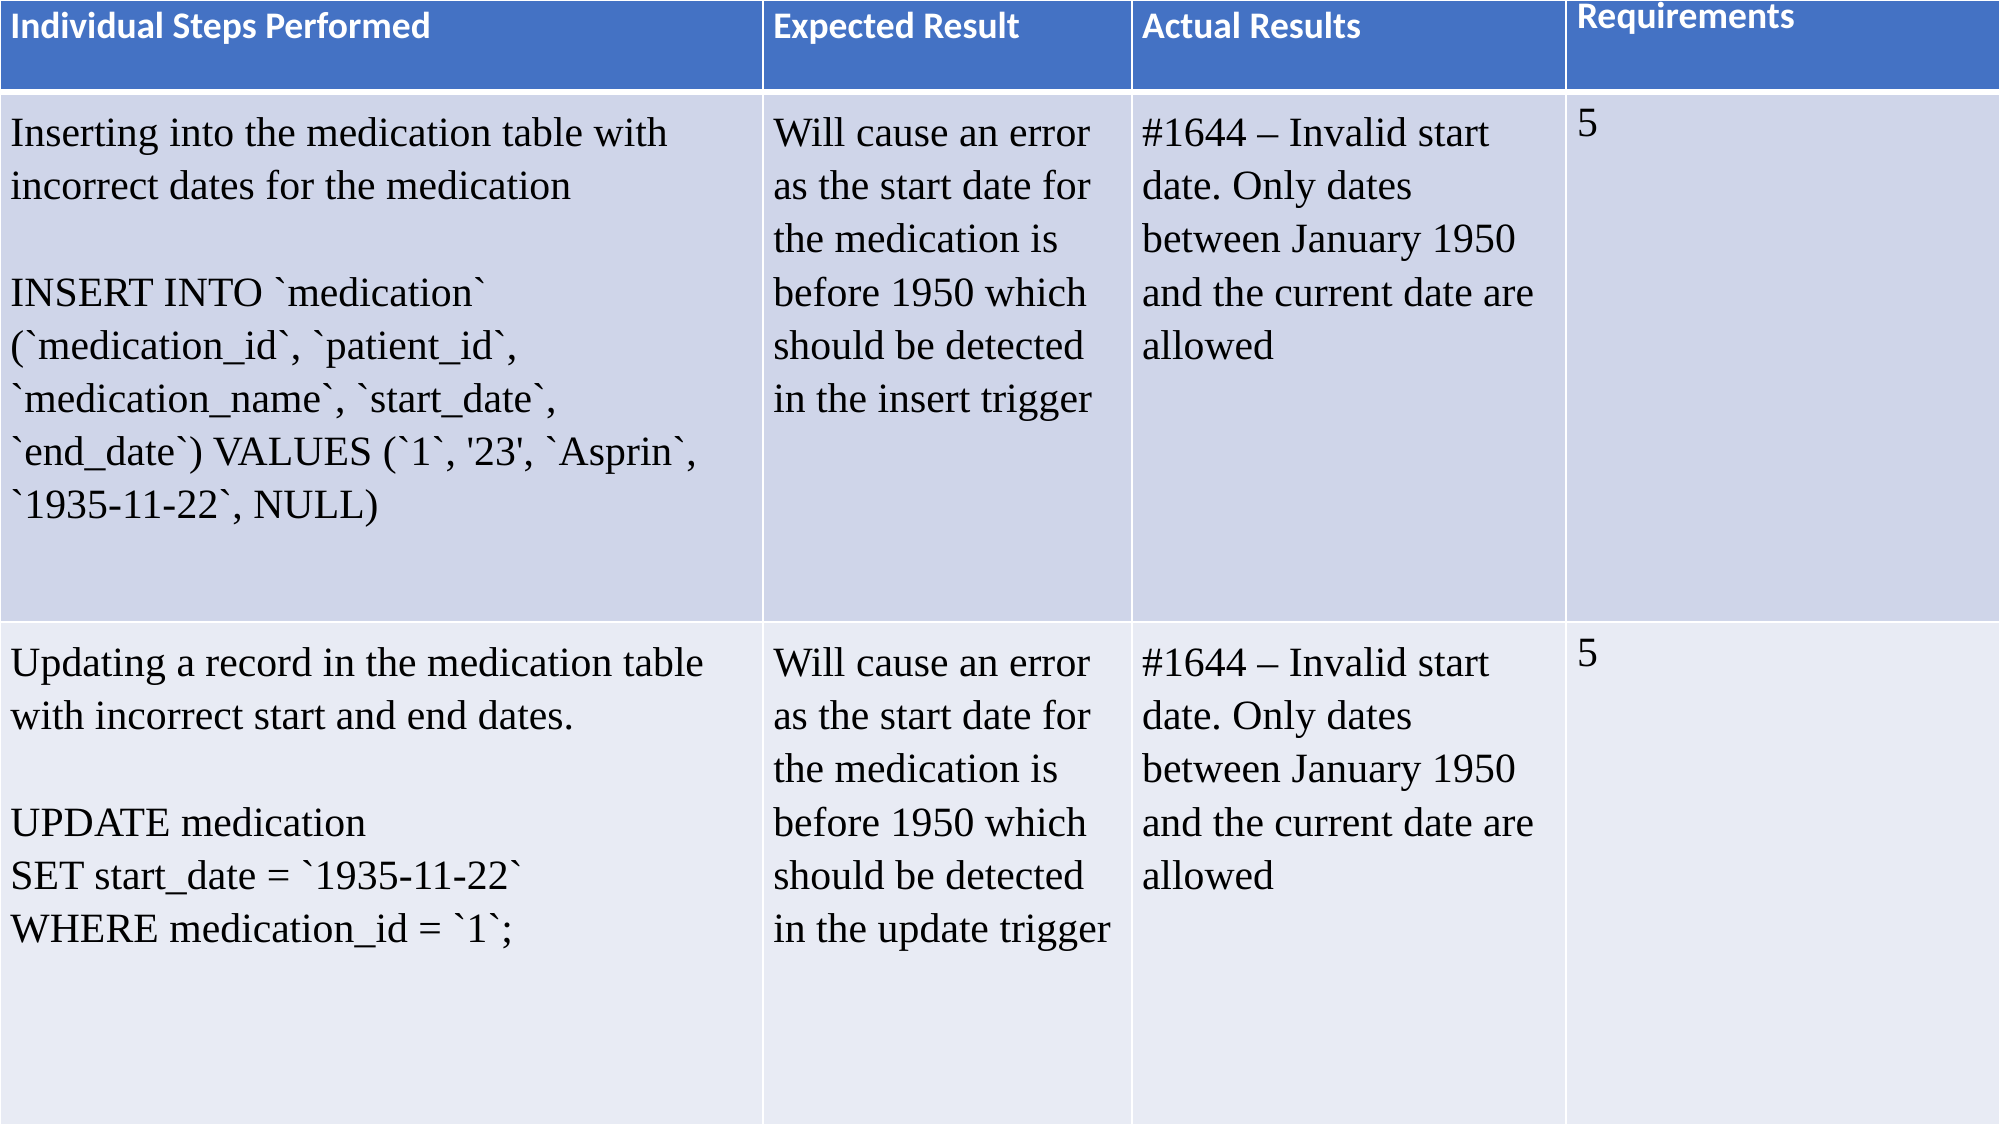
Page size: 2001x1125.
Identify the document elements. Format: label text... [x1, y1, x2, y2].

table_header Requirements [1567, 1, 1999, 89]
table_cell Updating a record in the medication table with incorrect start and end dates. UPDATE medication SET start_date = `1935-11-22` WHERE medication_id = `1`; [1, 623, 762, 1124]
table_header Actual Results [1133, 1, 1565, 89]
table_cell 5 [1567, 623, 1999, 1124]
table_header Expected Result [764, 1, 1131, 89]
table_cell 5 [1567, 95, 1999, 621]
table_header Individual Steps Performed [1, 1, 762, 89]
table_cell #1644 – Invalid start date. Only dates between January 1950 and the current date are allowed [1133, 623, 1565, 1124]
table_cell Will cause an error as the start date for the medication is before 1950 which should be detected in the update trigger [764, 623, 1131, 1124]
table_cell #1644 – Invalid start date. Only dates between January 1950 and the current date are allowed [1133, 95, 1565, 621]
table_cell Will cause an error as the start date for the medication is before 1950 which should be detected in the insert trigger [764, 95, 1131, 621]
table_cell Inserting into the medication table with incorrect dates for the medication INSERT INTO `medication` (`medication_id`, `patient_id`, `medication_name`, `start_date`, `end_date`) VALUES (`1`, '23', `Asprin`, `1935-11-22`, NULL) [1, 95, 762, 621]
